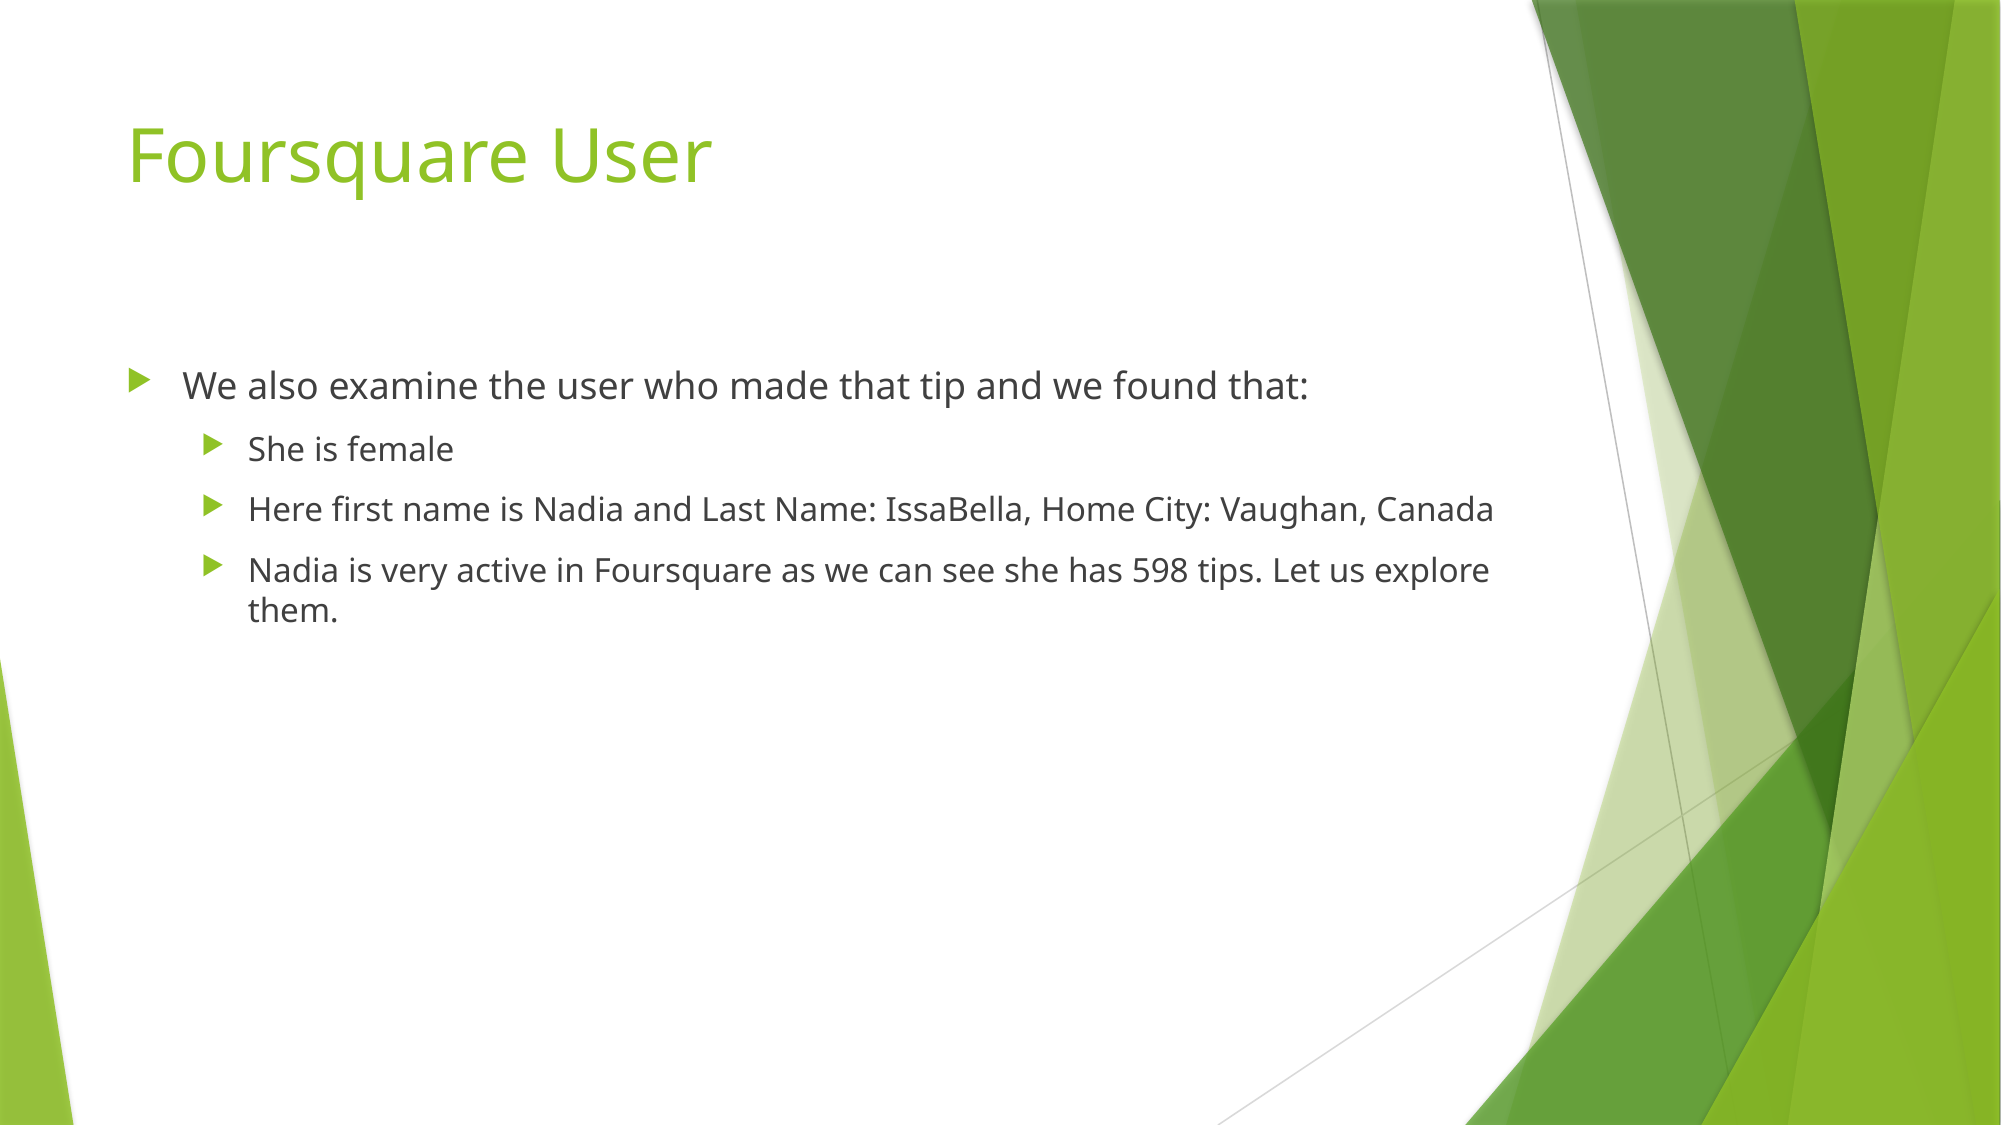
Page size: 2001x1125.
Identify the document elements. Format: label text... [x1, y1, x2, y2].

list We also examine the user who made that tip and we found that: She is female Here first name is Nadia and Last Name: IssaBella, Home City: Vaughan, Canada Nadia is very active in Foursquare as we can see she has 598 tips. Let us explore them. [111, 354, 1522, 992]
title Foursquare User [111, 99, 1522, 317]
